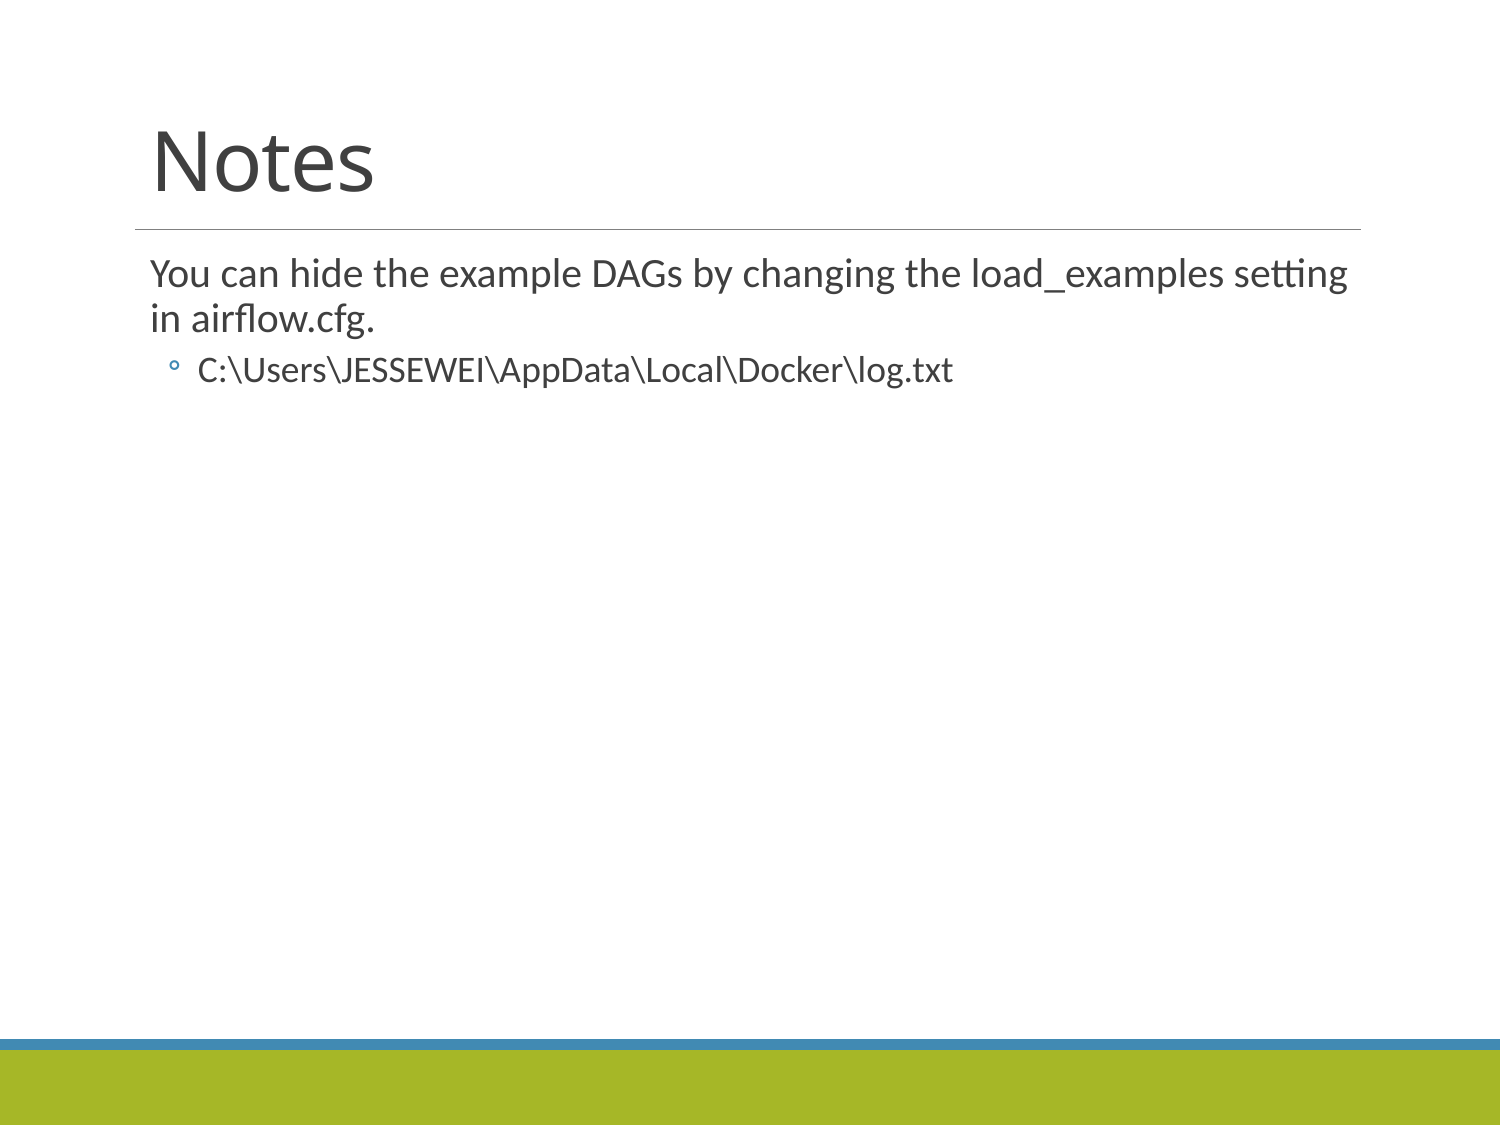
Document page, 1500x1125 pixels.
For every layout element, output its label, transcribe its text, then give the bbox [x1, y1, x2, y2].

list You can hide the example DAGs by changing the load_examples setting in airflow.cfg. C:\Users\JESSEWEI\AppData\Local\Docker\log.txt [135, 244, 1373, 999]
title Notes [135, 47, 1373, 216]
